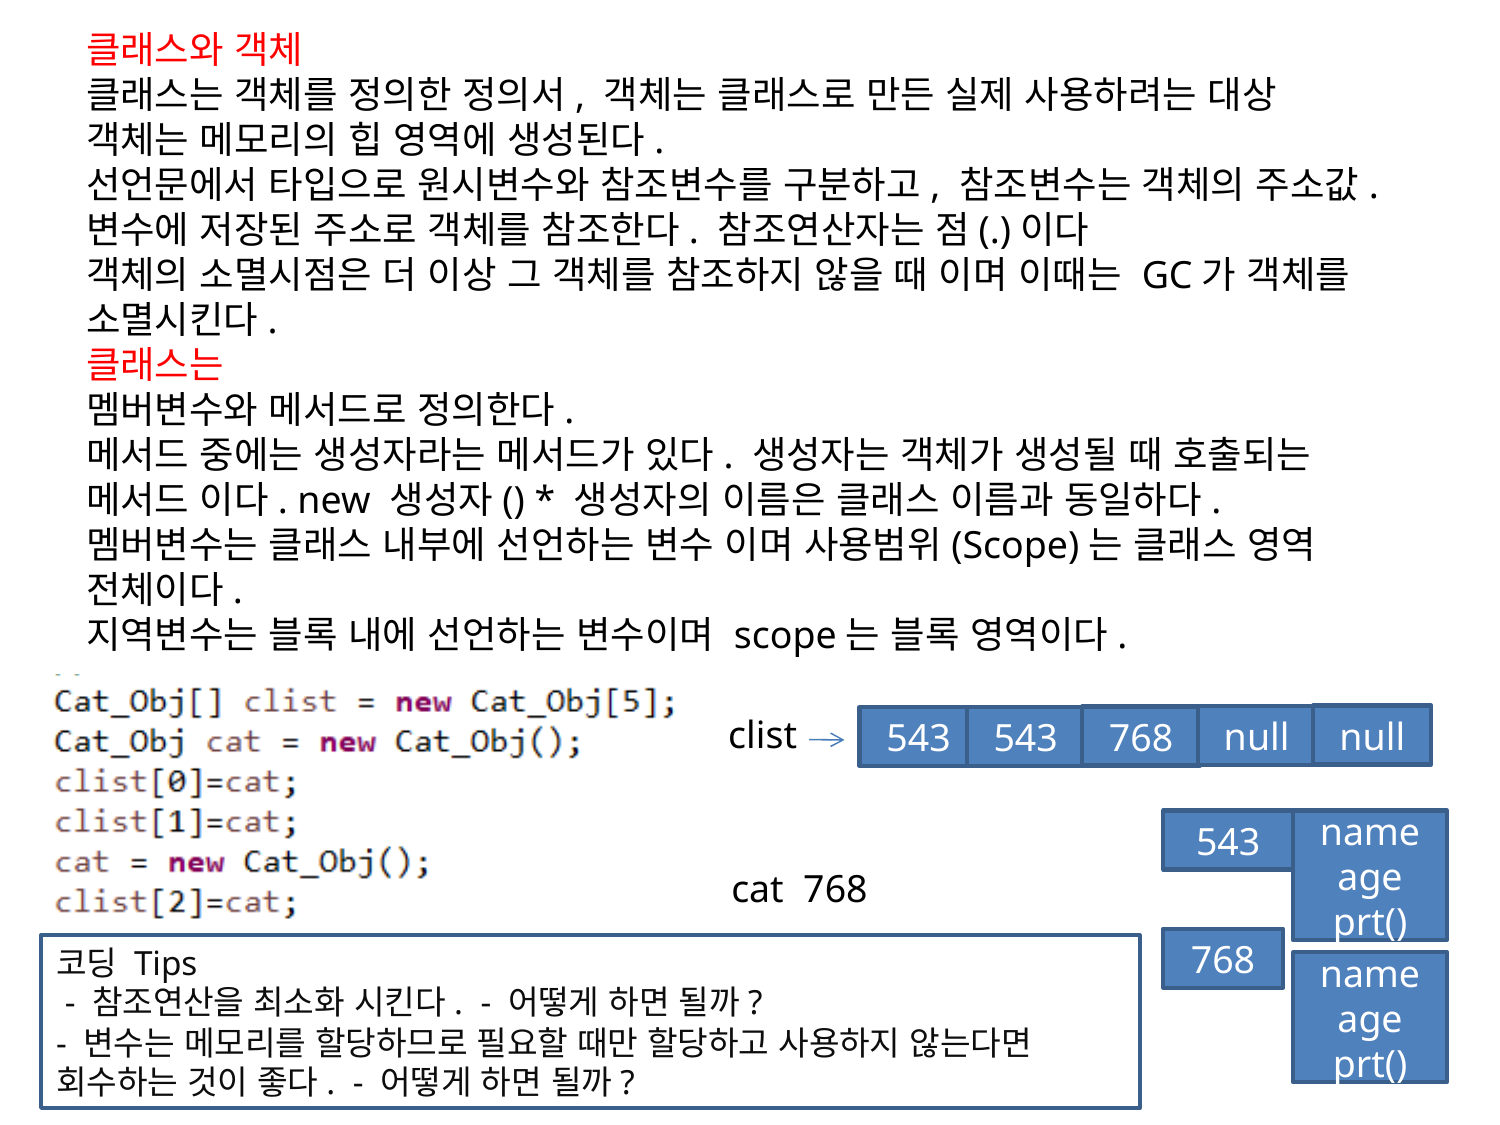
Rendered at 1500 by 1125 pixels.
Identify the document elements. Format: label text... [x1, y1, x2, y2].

text_box 클래스와 객체 클래스는 객체를 정의한 정의서, 객체는 클래스로 만든 실제 사용하려는 대상 객체는 메모리의 힙 영역에 생성된다. 선언문에서 타입으로 원시변수와 참조변수를 구분하고, 참조변수는 객체의 주소값. 변수에 저장된 주소로 객체를 참조한다. 참조연산자는 점(.)이다 객체의 소멸시점은 더 이상 그 객체를 참조하지 않을 때 이며 이때는 GC가 객체를 소멸시킨다. 클래스는 멤버변수와 메서드로 정의한다. 메서드 중에는 생성자라는 메서드가 있다. 생성자는 객체가 생성될 때 호출되는 메서드 이다. new 생성자() * 생성자의 이름은 클래스 이름과 동일하다. 멤버변수는 클래스 내부에 선언하는 변수 이며 사용범위(Scope)는 클래스 영역 전체이다. 지역변수는 블록 내에 선언하는 변수이며 scope는 블록 영역이다. [71, 19, 1394, 664]
text_box cat 768 [758, 857, 883, 918]
text_box 768 [1161, 927, 1285, 990]
text_box 768 [1080, 704, 1202, 768]
text_box name age prt() [1291, 808, 1449, 942]
text_box clist [758, 704, 812, 764]
text_box 543 [857, 705, 965, 768]
text_box 543 [1161, 808, 1295, 872]
text_box 코딩 Tips - 참조연산을 최소화 시킨다. - 어떻게 하면 될까? - 변수는 메모리를 할당하므로 필요할 때만 할당하고 사용하지 않는다면 회수하는 것이 좋다. - 어떻게 하면 될까? [39, 933, 1142, 1110]
text_box 543 [965, 705, 1080, 768]
text_box name age prt() [1291, 950, 1449, 1084]
picture [43, 674, 753, 924]
text_box null [1311, 703, 1433, 767]
text_box null [1196, 704, 1311, 767]
